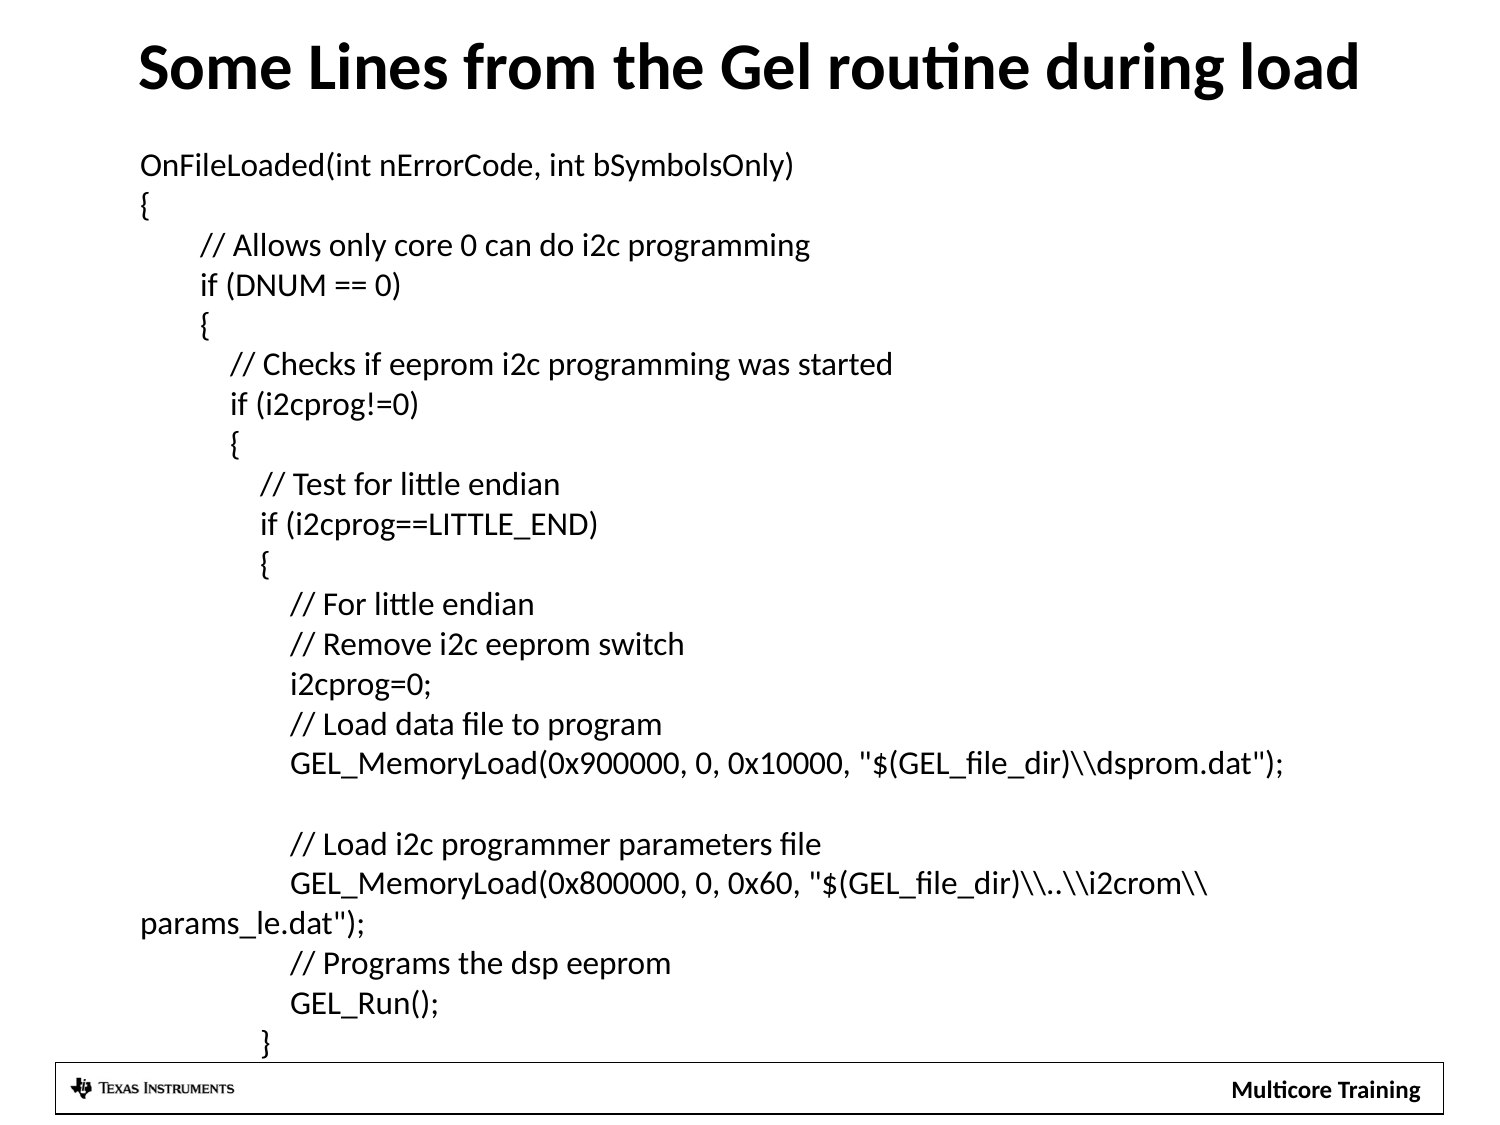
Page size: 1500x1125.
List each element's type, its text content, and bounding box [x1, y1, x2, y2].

picture [59, 1066, 245, 1110]
title Some Lines from the Gel routine during load [74, 12, 1426, 113]
text_box OnFileLoaded(int nErrorCode, int bSymbolsOnly) { // Allows only core 0 can do i2c programming if (DNUM == 0) { // Checks if eeprom i2c programming was started if (i2cprog!=0) { // Test for little endian if (i2cprog==LITTLE_END) { // For little endian // Remove i2c eeprom switch i2cprog=0; // Load data file to program GEL_MemoryLoad(0x900000, 0, 0x10000, "$(GEL_file_dir)\\dsprom.dat"); // Load i2c programmer parameters file GEL_MemoryLoad(0x800000, 0, 0x60, "$(GEL_file_dir)\\..\\i2crom\\params_le.dat"); // Programs the dsp eeprom GEL_Run(); } [124, 135, 1338, 1069]
